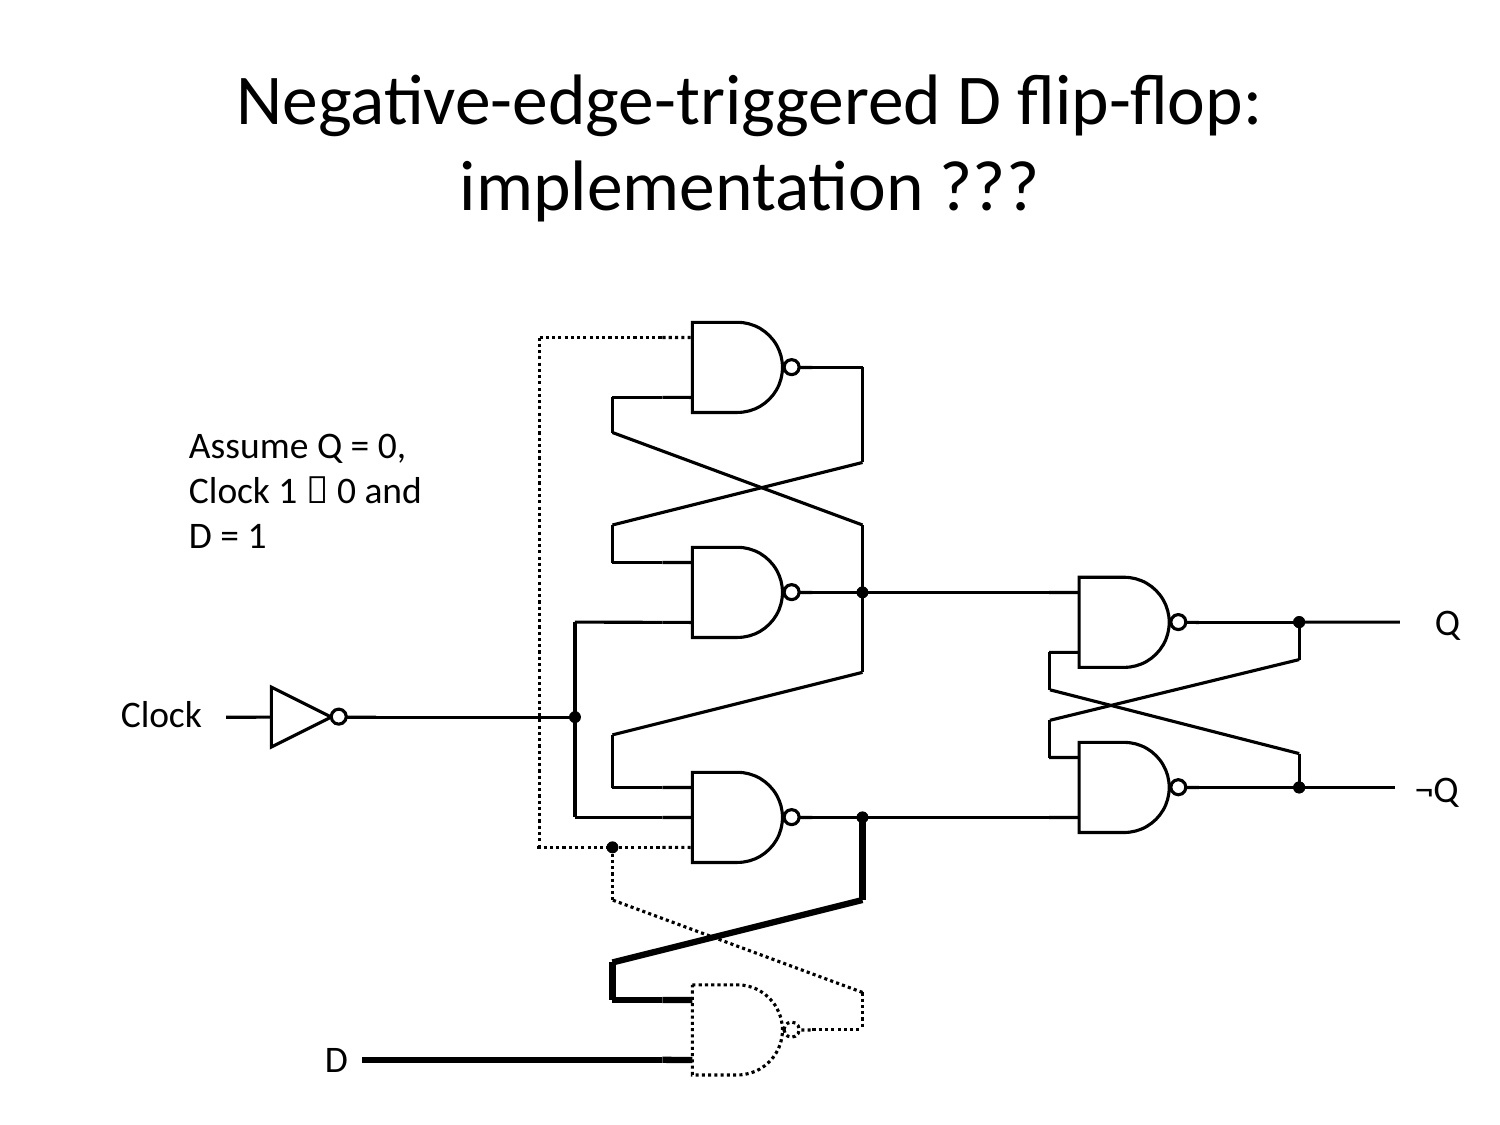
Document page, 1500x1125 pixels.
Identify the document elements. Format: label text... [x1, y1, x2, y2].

text_box Assume Q = 0, Clock 1  0 and D = 1 [174, 368, 437, 564]
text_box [1048, 576, 1200, 658]
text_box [612, 432, 863, 526]
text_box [662, 772, 813, 863]
text_box Q [1406, 580, 1477, 660]
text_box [662, 322, 813, 413]
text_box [662, 1002, 813, 1076]
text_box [1049, 689, 1300, 754]
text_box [1054, 659, 1300, 689]
text_box [1292, 614, 1307, 621]
text_box [605, 840, 620, 846]
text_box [612, 899, 863, 993]
text_box ¬Q [1398, 748, 1477, 827]
text_box Clock [23, 673, 219, 752]
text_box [662, 547, 813, 638]
text_box [855, 810, 870, 816]
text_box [1048, 762, 1200, 833]
text_box D [294, 1018, 365, 1097]
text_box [612, 672, 863, 736]
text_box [271, 641, 332, 793]
text_box [579, 711, 583, 724]
title Negative-edge-triggered D flip-flop: implementation ??? [75, 45, 1425, 233]
